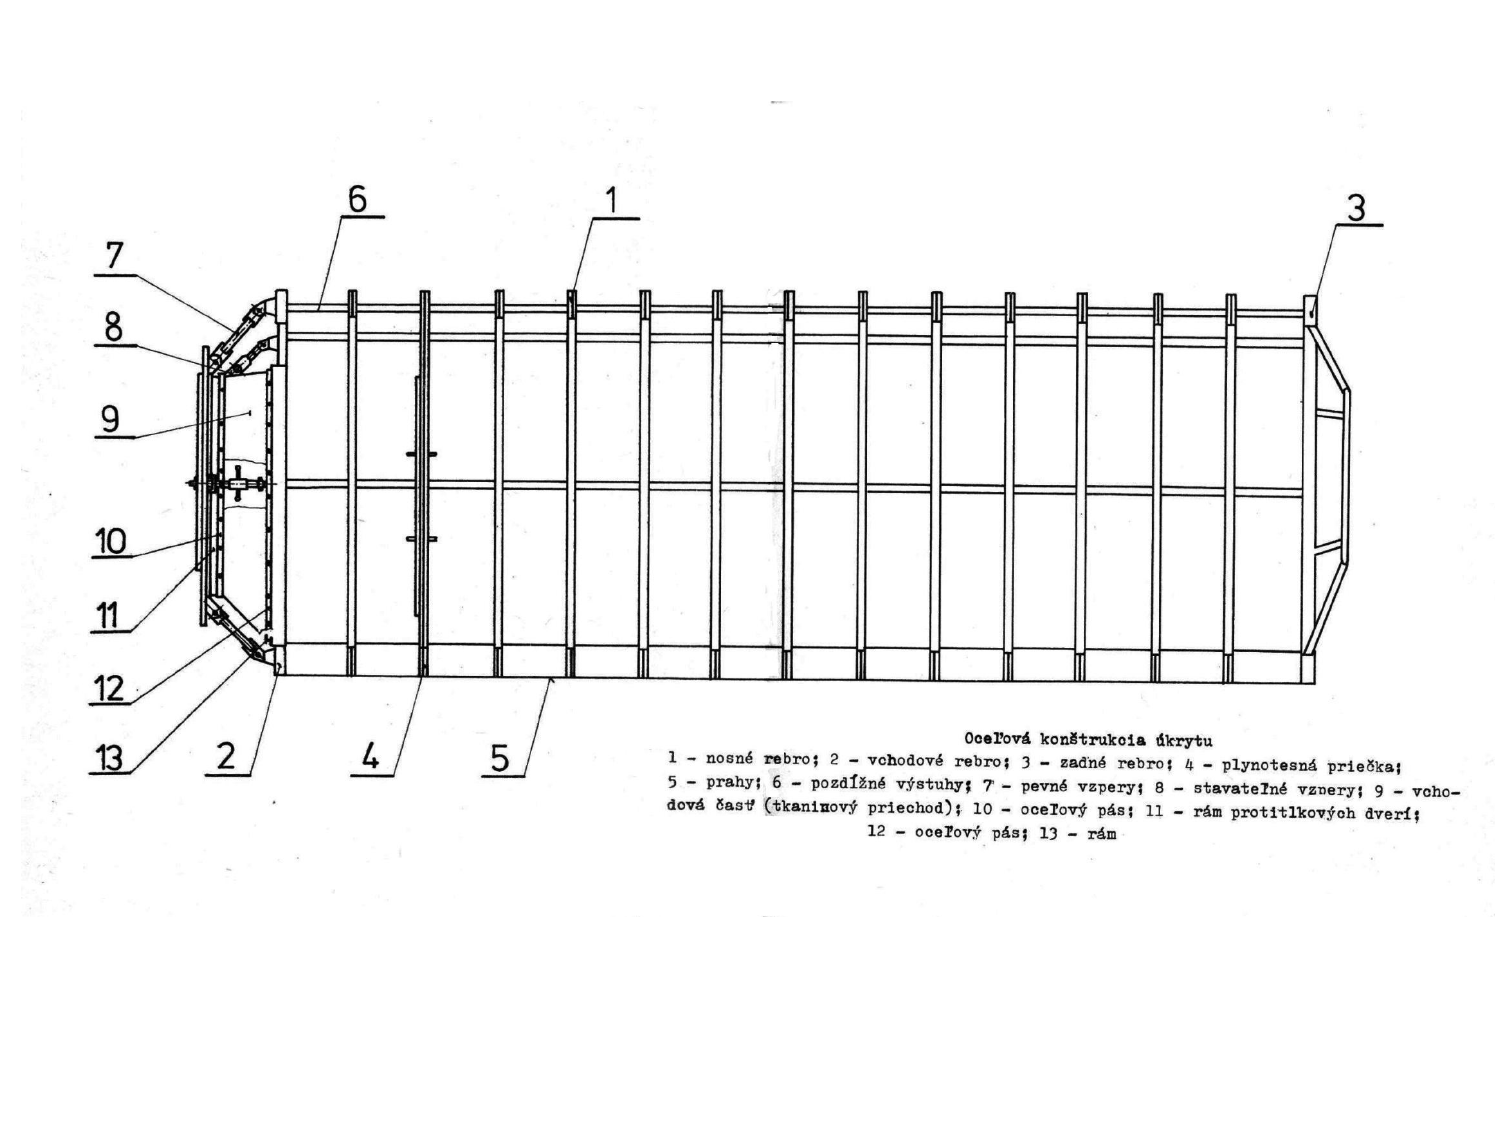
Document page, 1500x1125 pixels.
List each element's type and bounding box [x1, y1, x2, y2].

picture [20, 101, 1495, 918]
